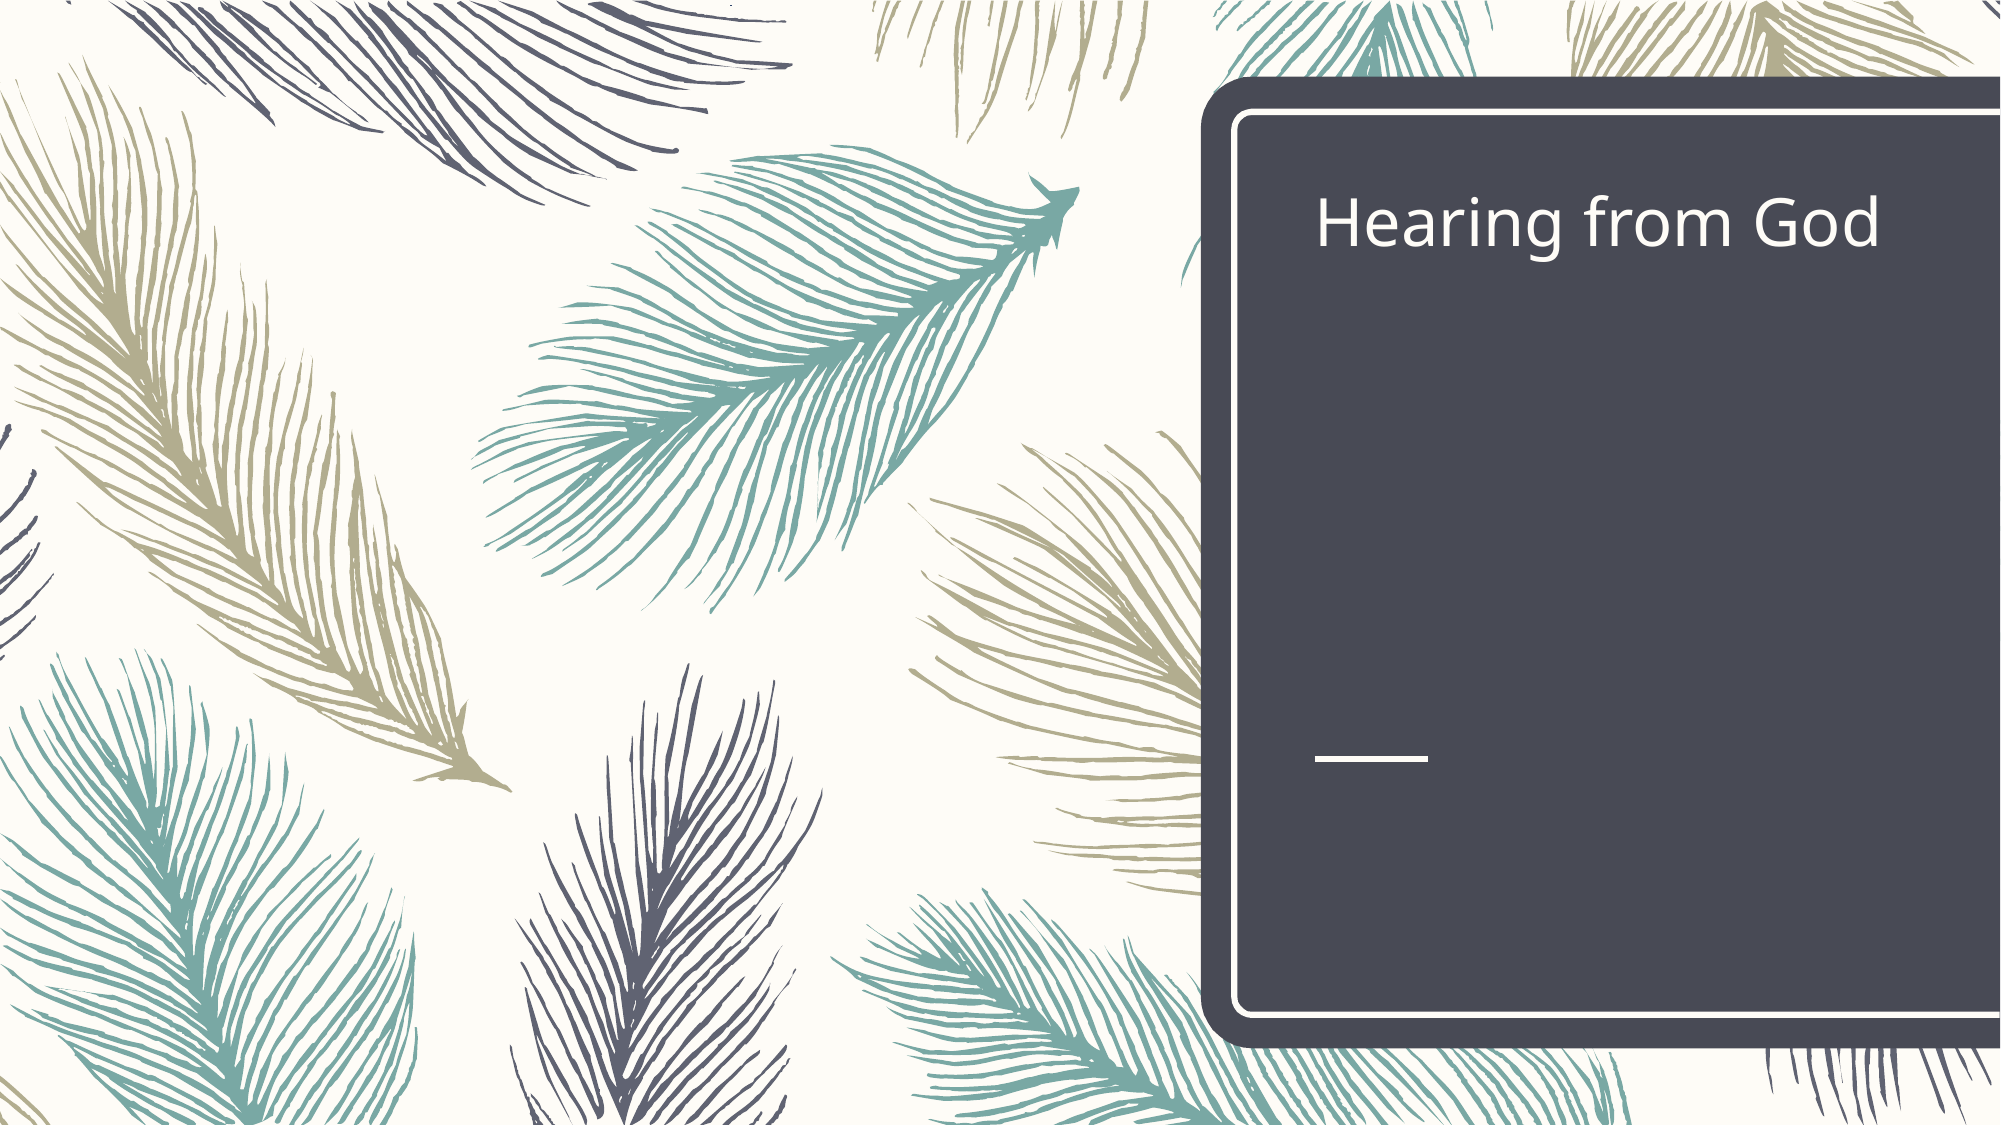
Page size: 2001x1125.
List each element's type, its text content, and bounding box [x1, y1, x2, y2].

title Hearing from God [1299, 167, 1922, 718]
